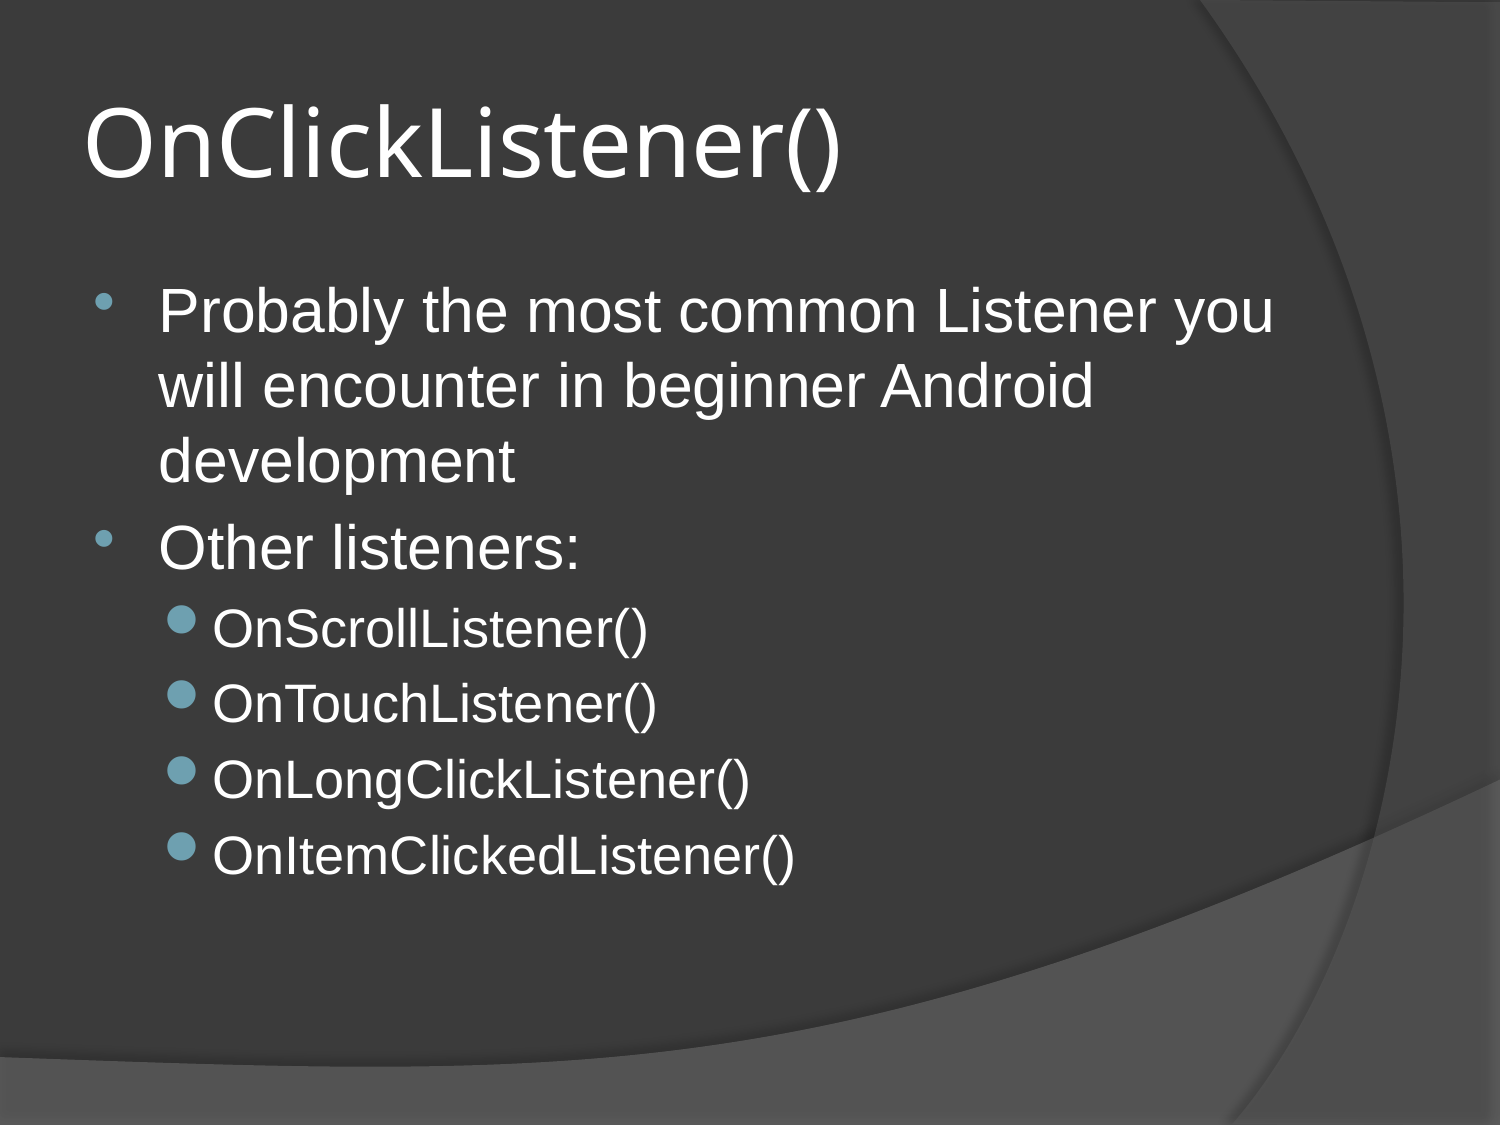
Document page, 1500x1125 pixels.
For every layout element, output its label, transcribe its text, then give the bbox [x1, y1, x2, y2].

title OnClickListener() [75, 45, 1300, 233]
list Probably the most common Listener you will encounter in beginner Android development Other listeners: OnScrollListener() OnTouchListener() OnLongClickListener() OnItemClickedListener() [75, 262, 1300, 1005]
